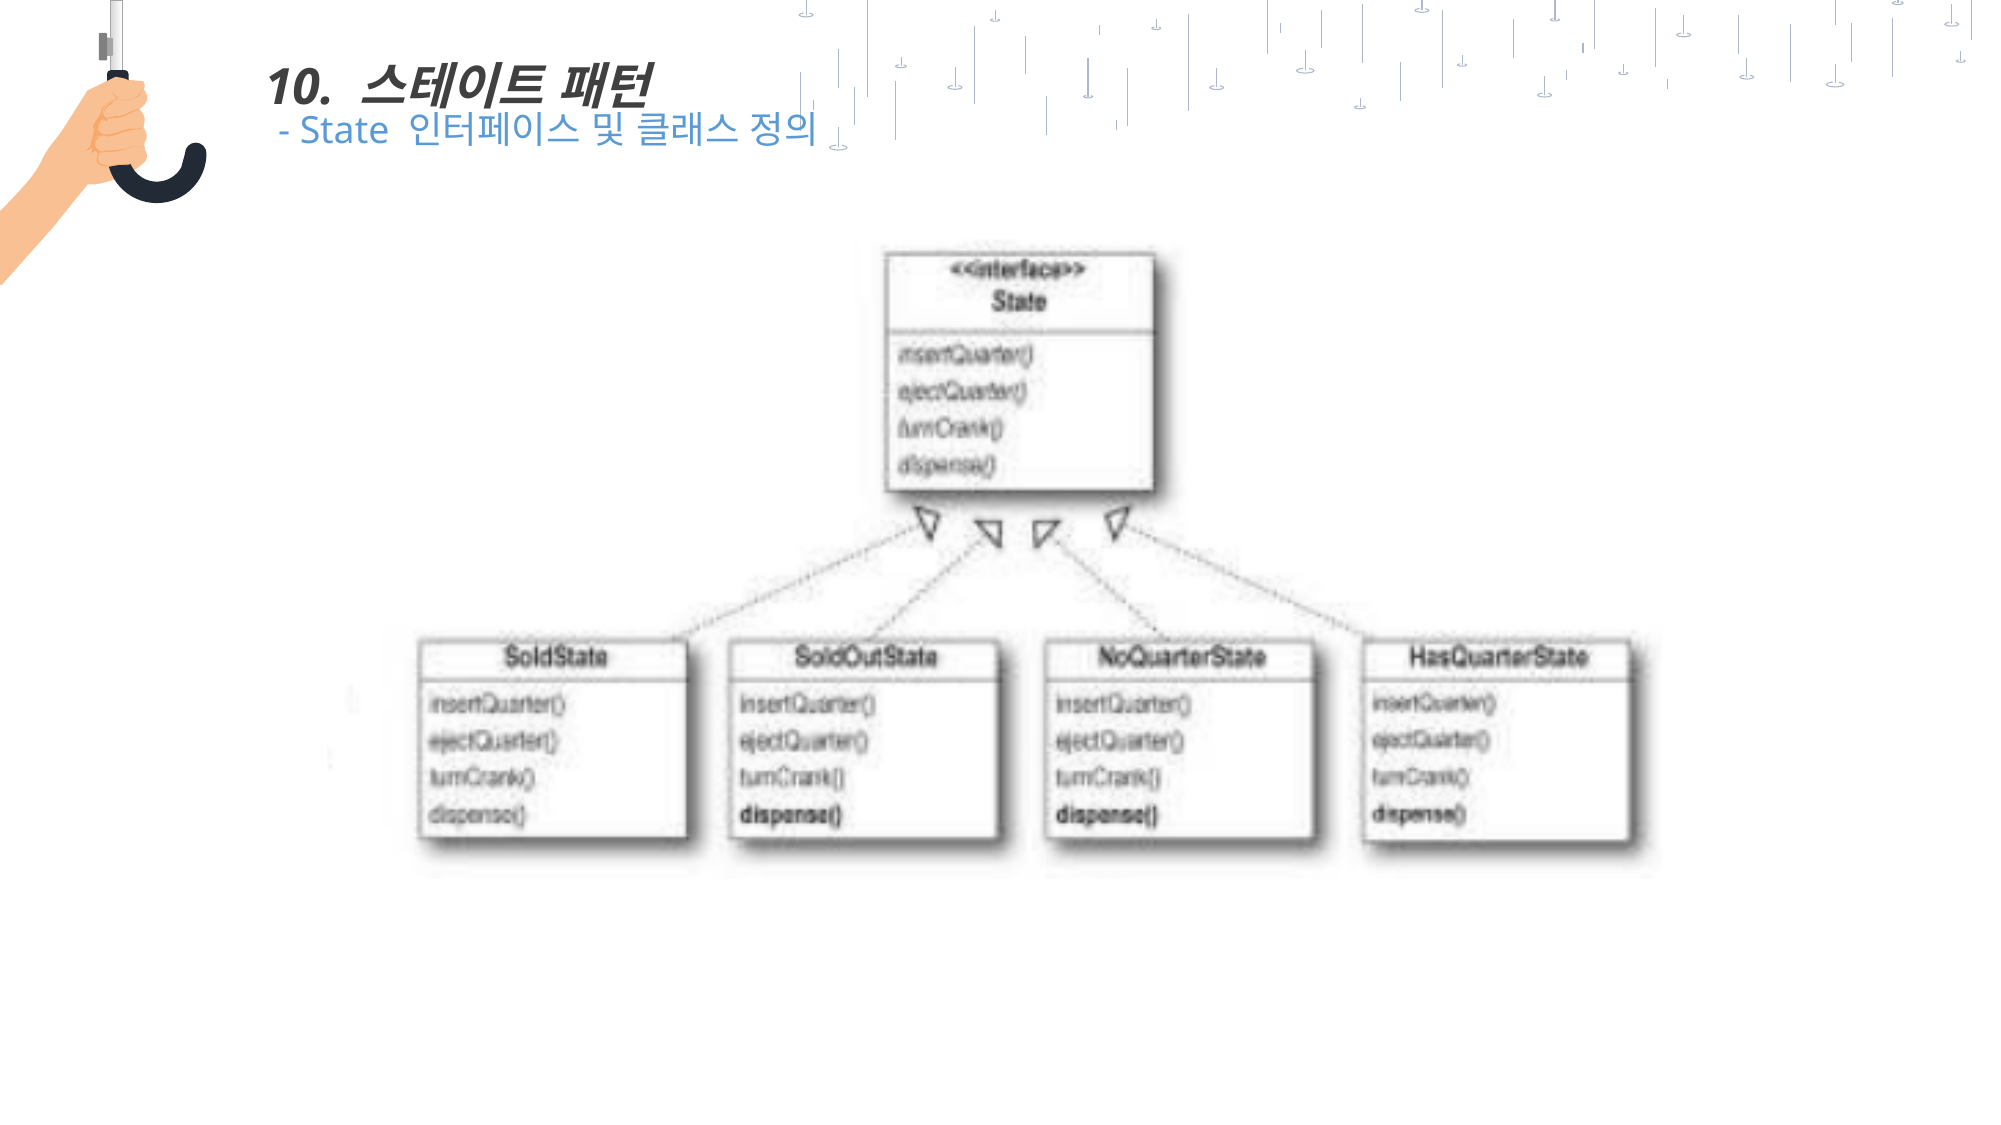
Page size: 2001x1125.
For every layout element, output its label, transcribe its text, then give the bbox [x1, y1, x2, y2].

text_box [0, 0, 207, 295]
text_box - State 인터페이스 및 클래스 정의 [263, 98, 898, 158]
text_box 10. 스테이트 패턴 [250, 16, 799, 122]
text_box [799, 0, 1972, 151]
picture [327, 216, 1841, 879]
